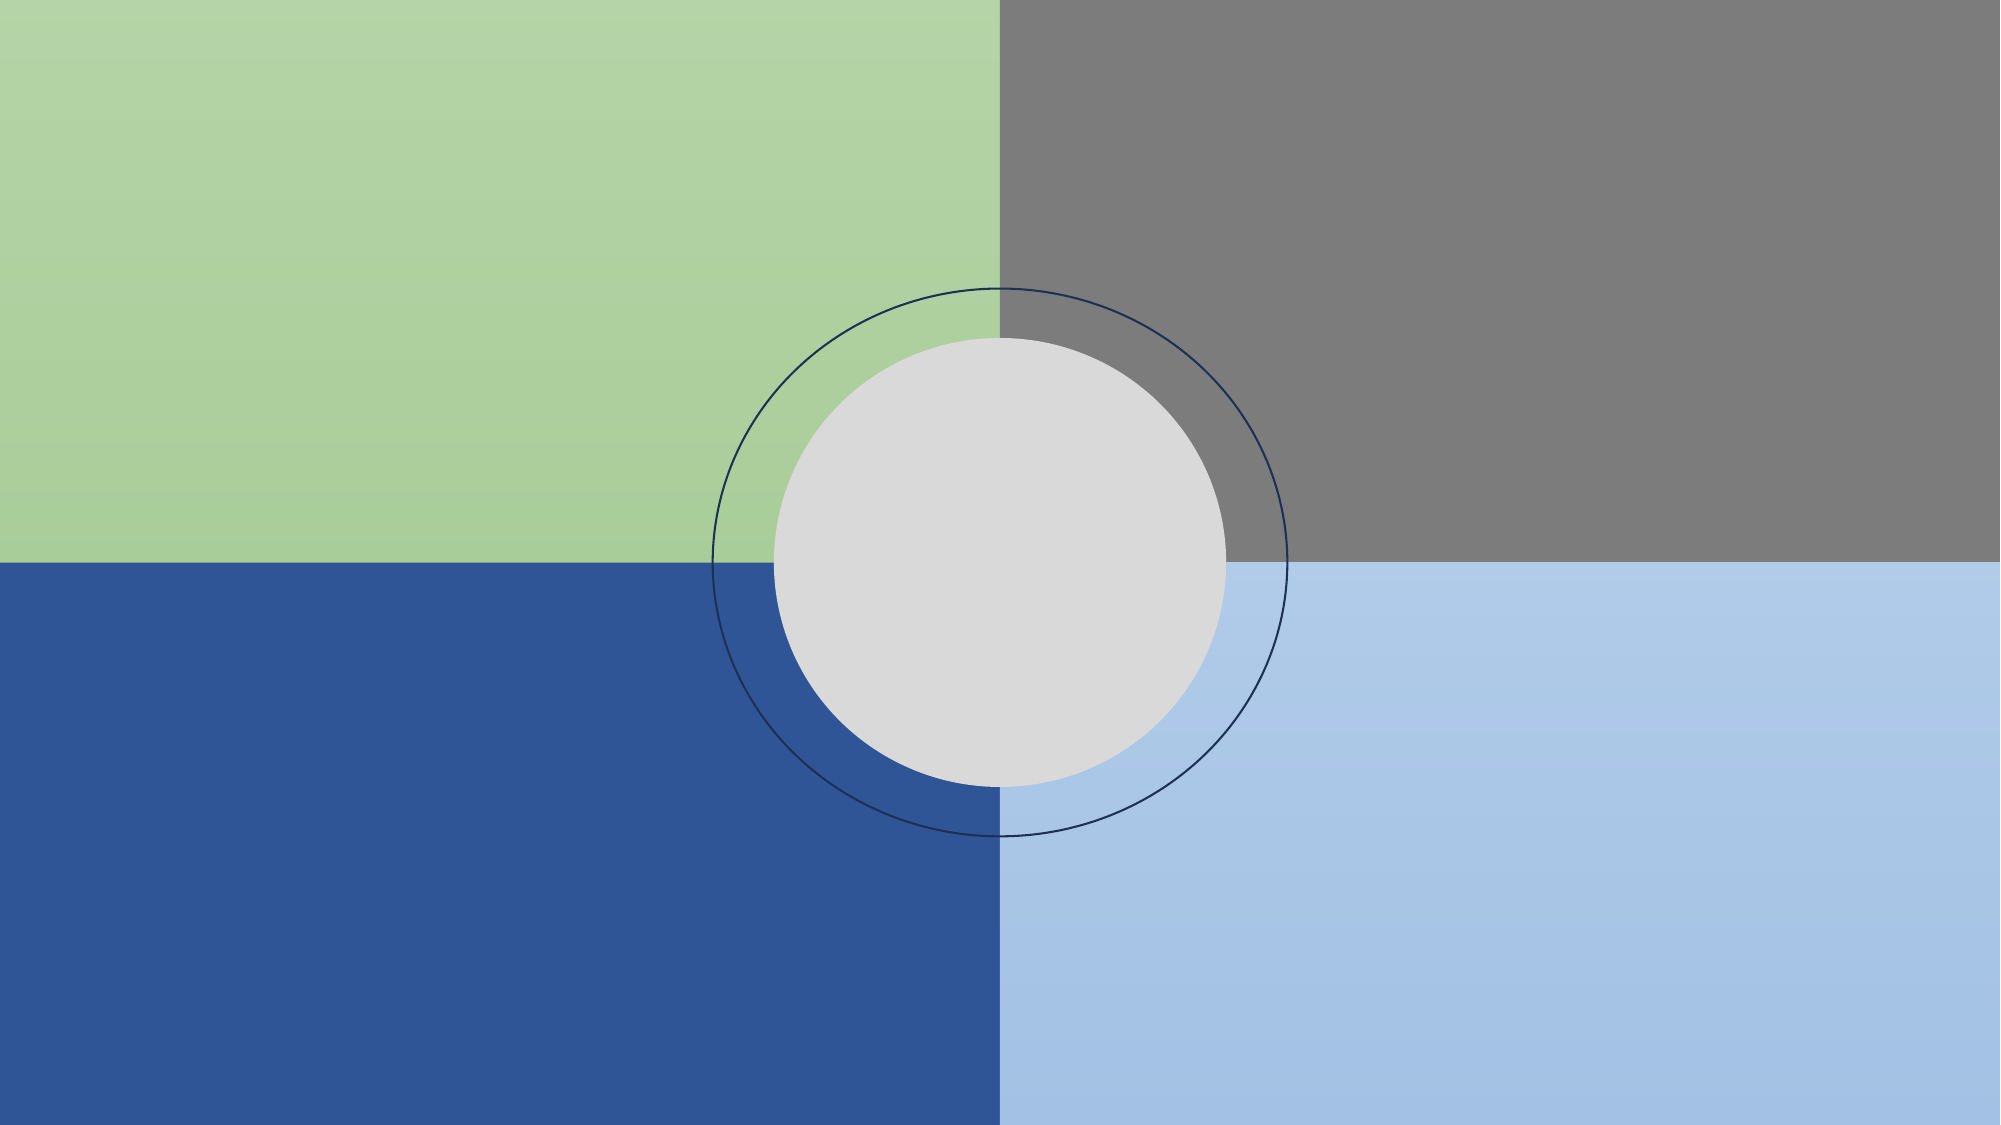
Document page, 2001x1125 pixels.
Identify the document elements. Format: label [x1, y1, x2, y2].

text_box [999, 0, 2000, 562]
text_box [0, 561, 999, 1125]
text_box [0, 0, 999, 561]
text_box [999, 562, 2000, 1125]
text_box [711, 287, 1289, 838]
